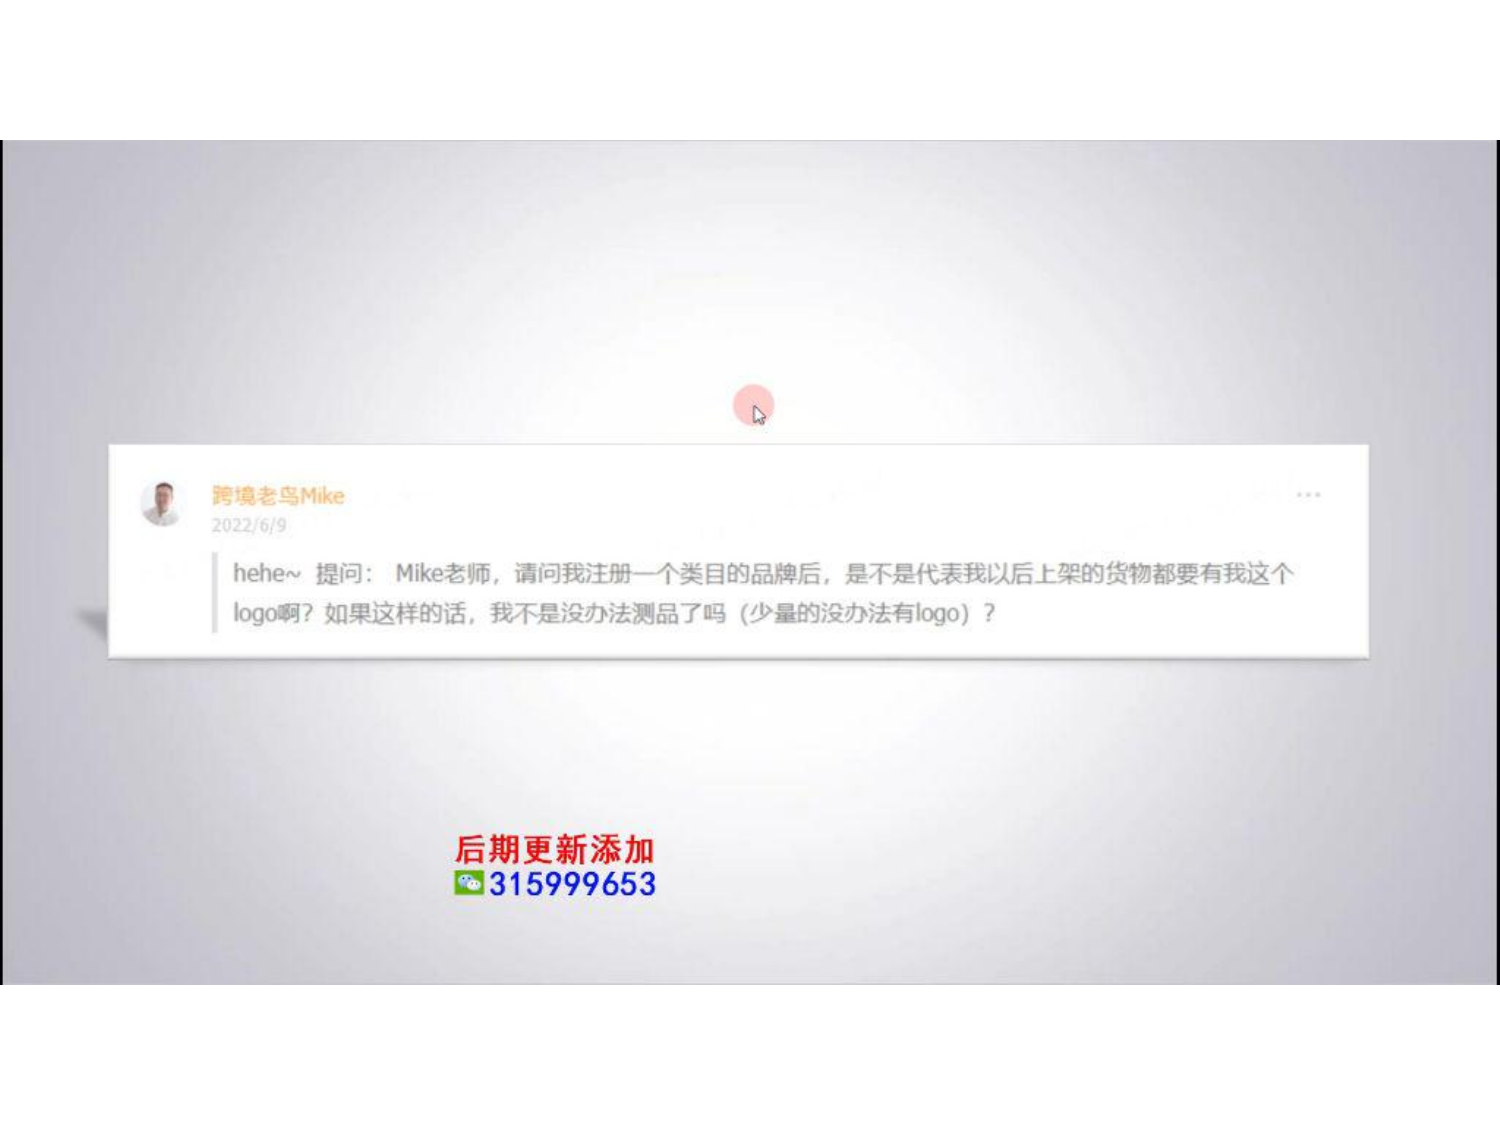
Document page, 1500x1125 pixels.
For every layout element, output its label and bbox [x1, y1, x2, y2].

picture [0, 140, 1500, 985]
